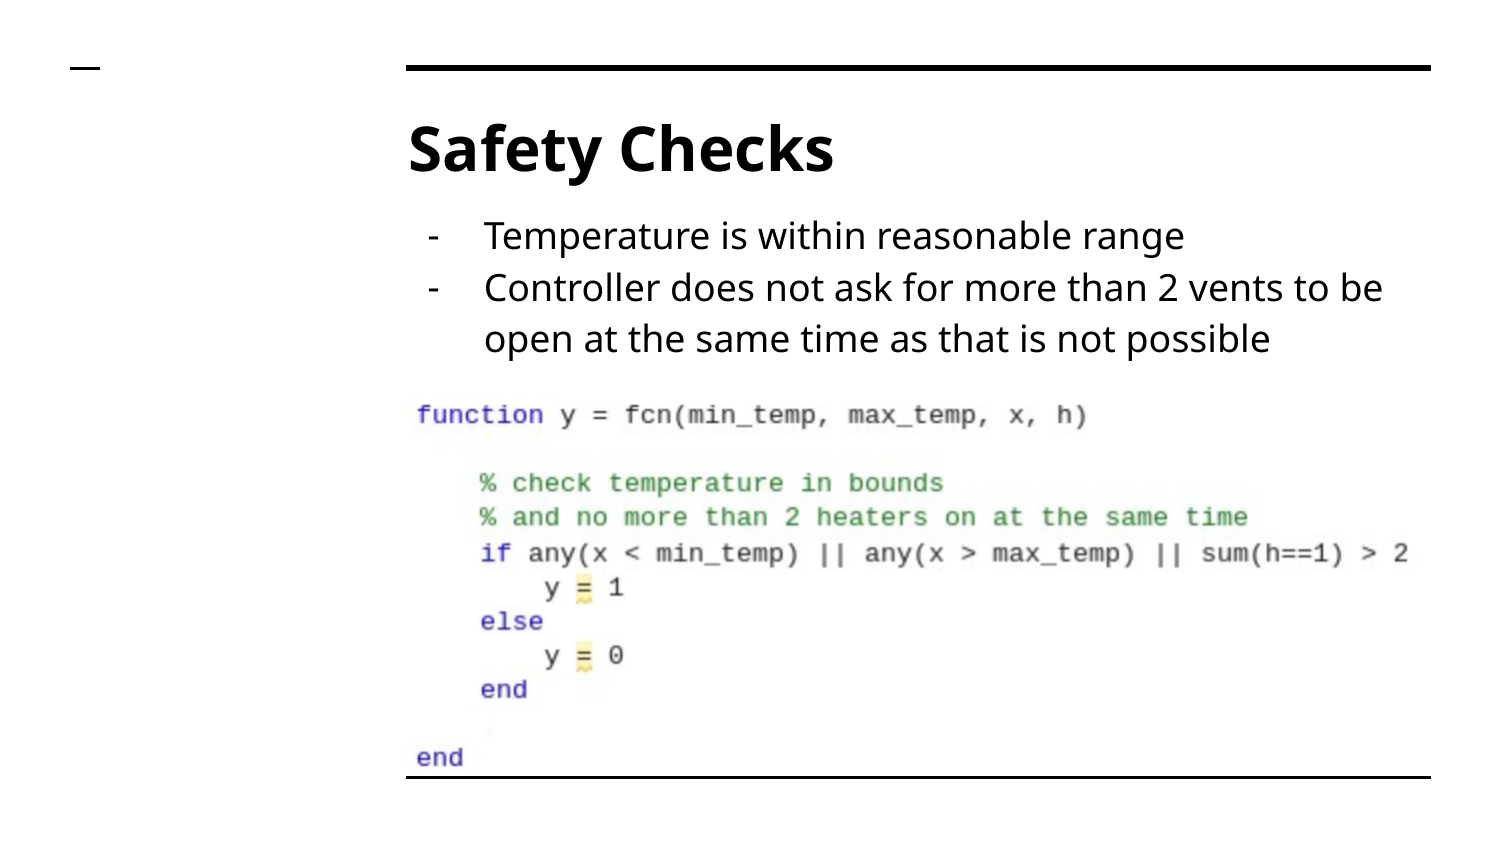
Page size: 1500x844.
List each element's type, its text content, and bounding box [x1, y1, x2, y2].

picture [405, 396, 1419, 773]
list Temperature is within reasonable range Controller does not ask for more than 2 vents to be open at the same time as that is not possible [393, 190, 1431, 506]
title Safety Checks [393, 94, 1431, 190]
